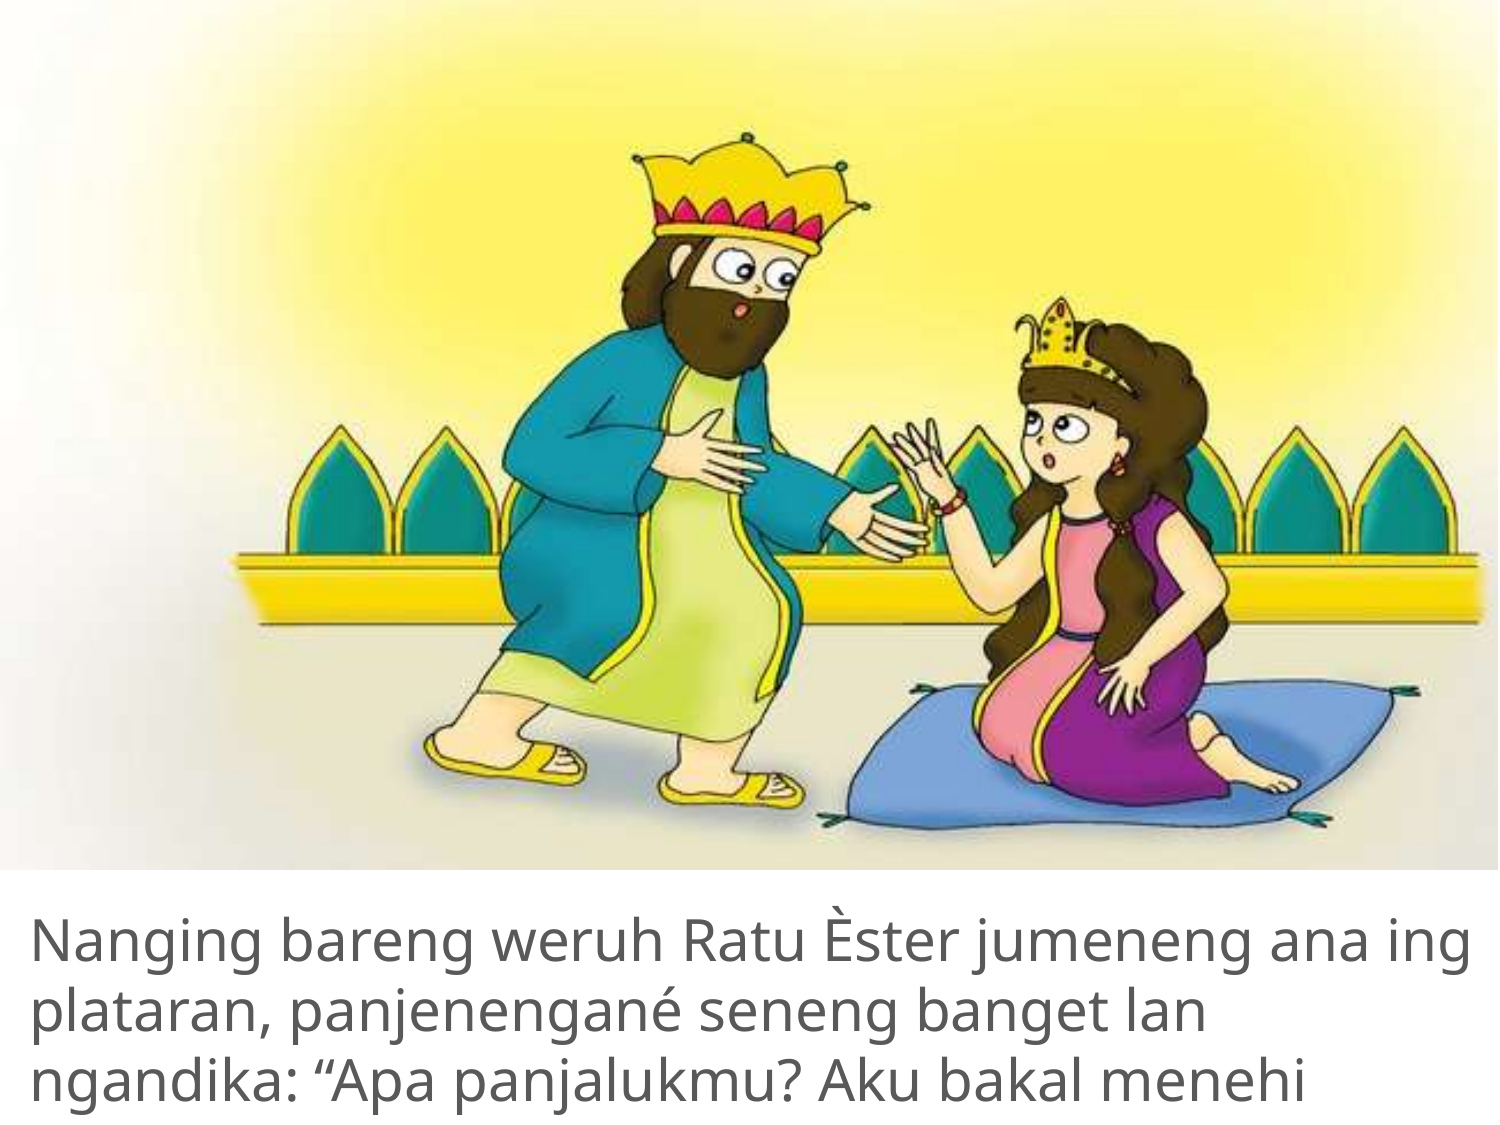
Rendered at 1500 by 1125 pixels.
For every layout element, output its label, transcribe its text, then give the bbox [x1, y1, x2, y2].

text_box Nanging bareng weruh Ratu Èster jumeneng ana ing plataran, panjenengané seneng banget lan ngandika: “Apa panjalukmu? Aku bakal menehi sampeyan. [14, 895, 1500, 1125]
picture [0, 0, 1498, 870]
